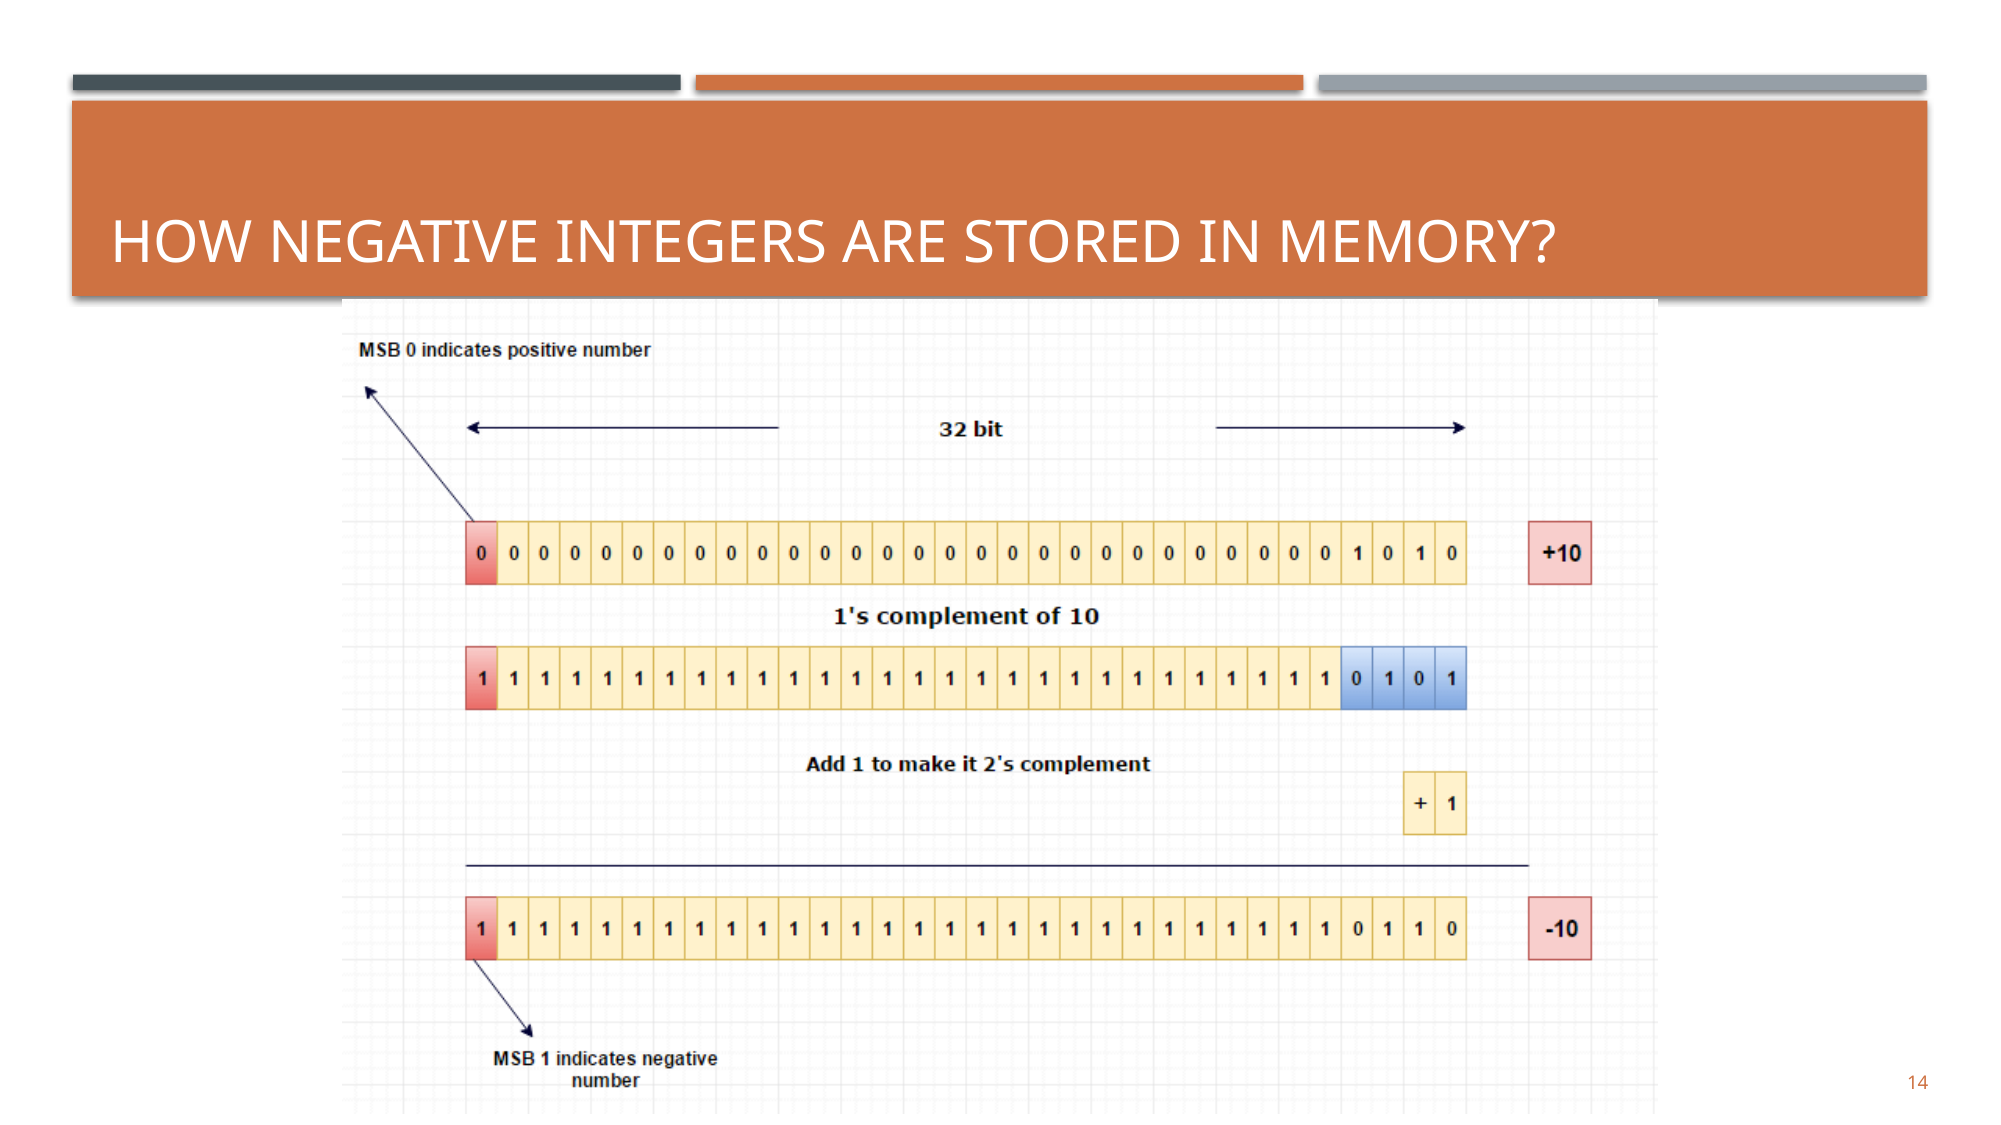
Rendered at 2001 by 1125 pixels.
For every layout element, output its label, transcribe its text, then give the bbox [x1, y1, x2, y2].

slide_number 14 [1770, 1053, 1944, 1114]
title How negative integers are stored in memory? [95, 115, 1905, 282]
picture [341, 299, 1659, 1115]
